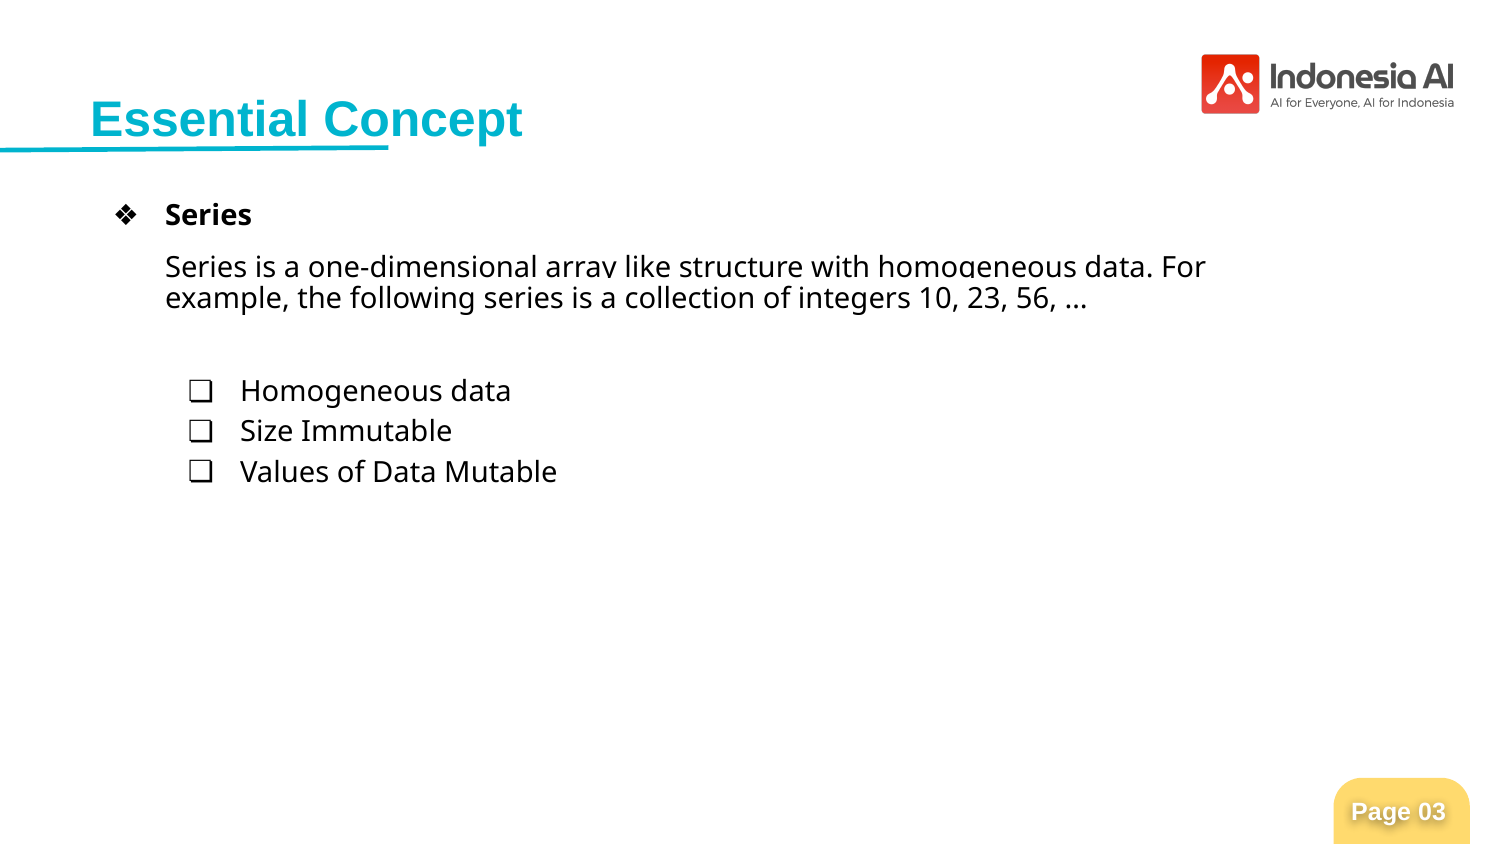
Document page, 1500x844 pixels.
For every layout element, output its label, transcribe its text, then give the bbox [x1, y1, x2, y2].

text_box Page 03 [1336, 780, 1495, 841]
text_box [0, 147, 389, 151]
text_box Essential Concept [74, 71, 1004, 162]
text_box Series Series is a one-dimensional array like structure with homogeneous data. For example, the following series is a collection of integers 10, 23, 56, … Homogeneous data Size Immutable Values of Data Mutable [75, 185, 1307, 587]
picture [1190, 44, 1465, 124]
